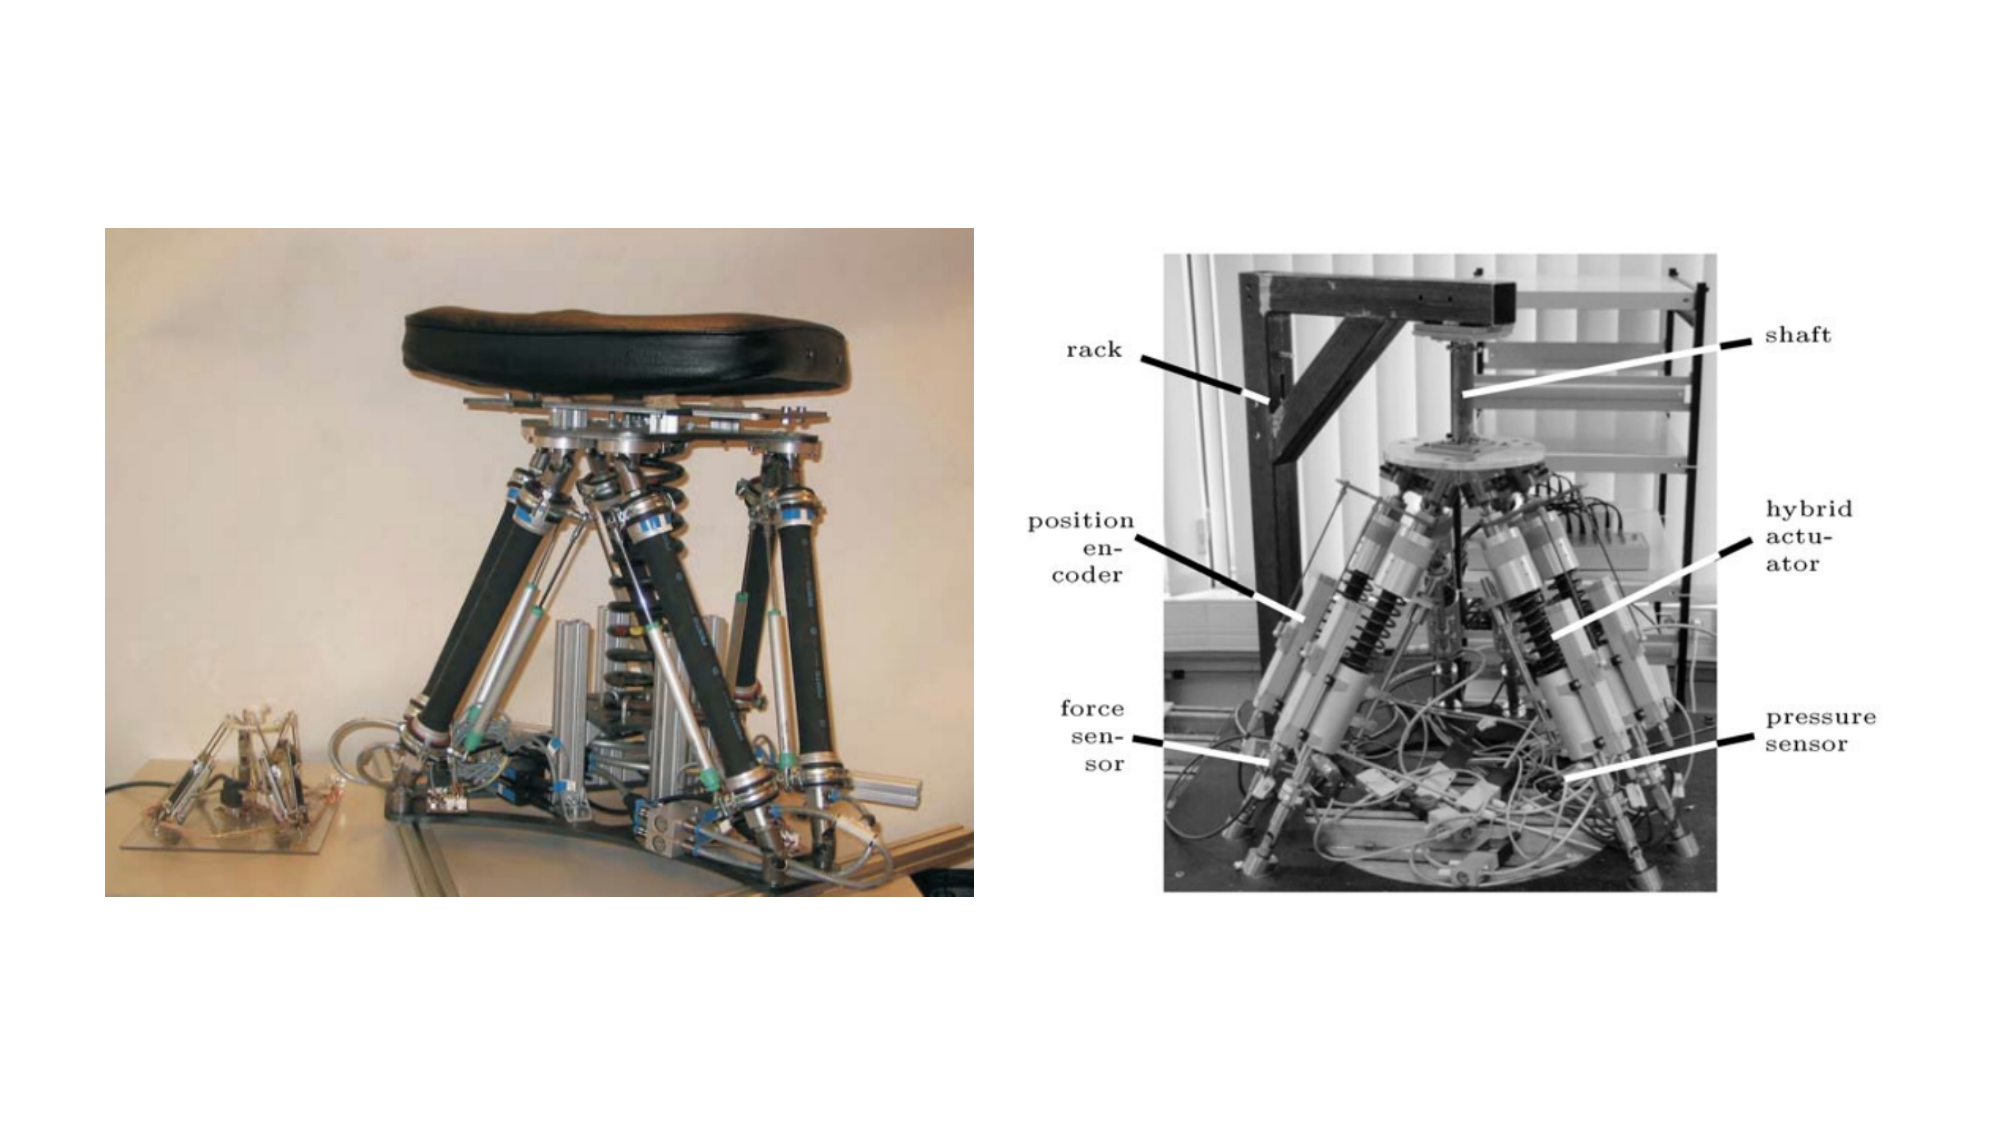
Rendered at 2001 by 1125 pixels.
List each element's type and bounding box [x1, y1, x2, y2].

picture [104, 227, 975, 898]
picture [1025, 227, 1895, 898]
